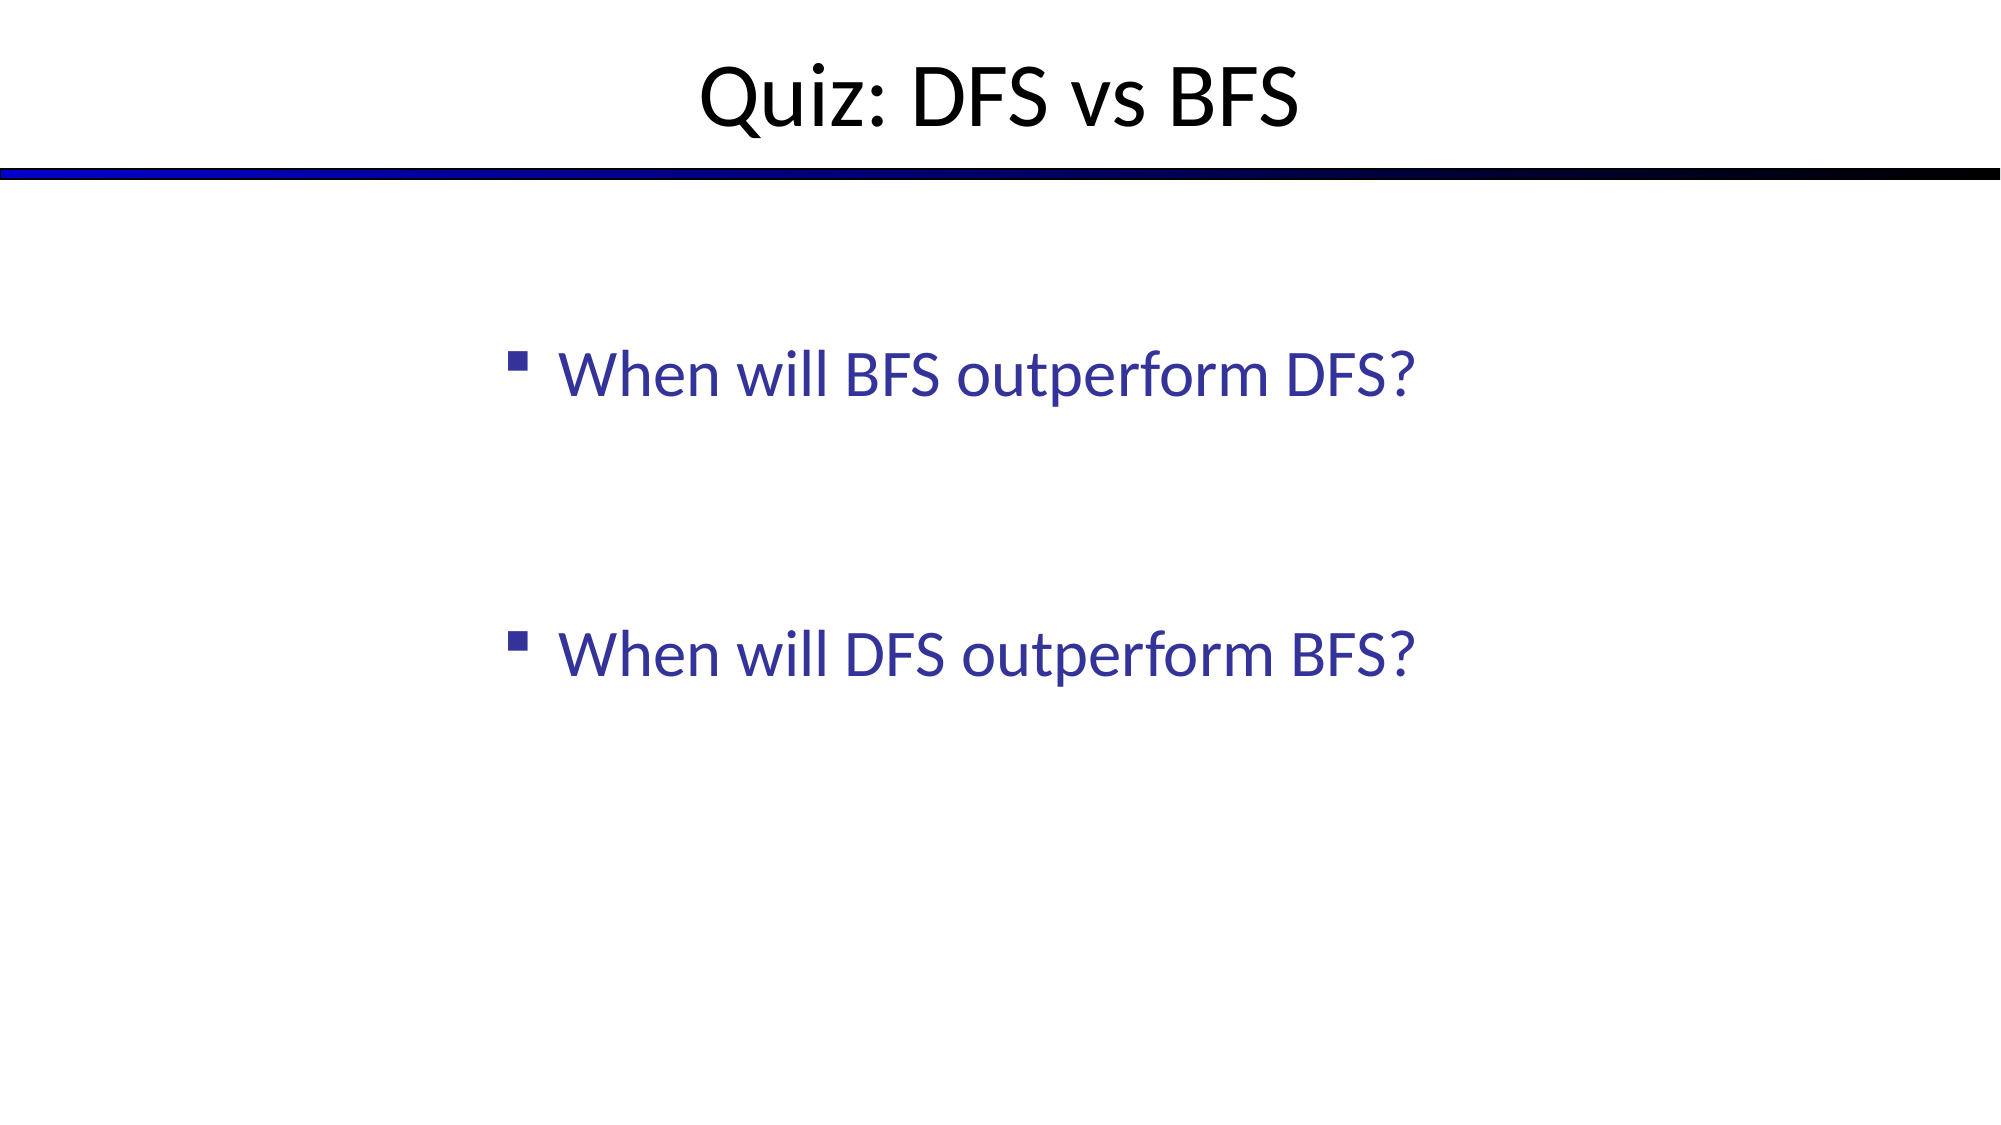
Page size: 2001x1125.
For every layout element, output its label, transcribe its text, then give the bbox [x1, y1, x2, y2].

list When will BFS outperform DFS? When will DFS outperform BFS? [487, 228, 1934, 1006]
title Quiz: DFS vs BFS [0, 0, 2000, 184]
